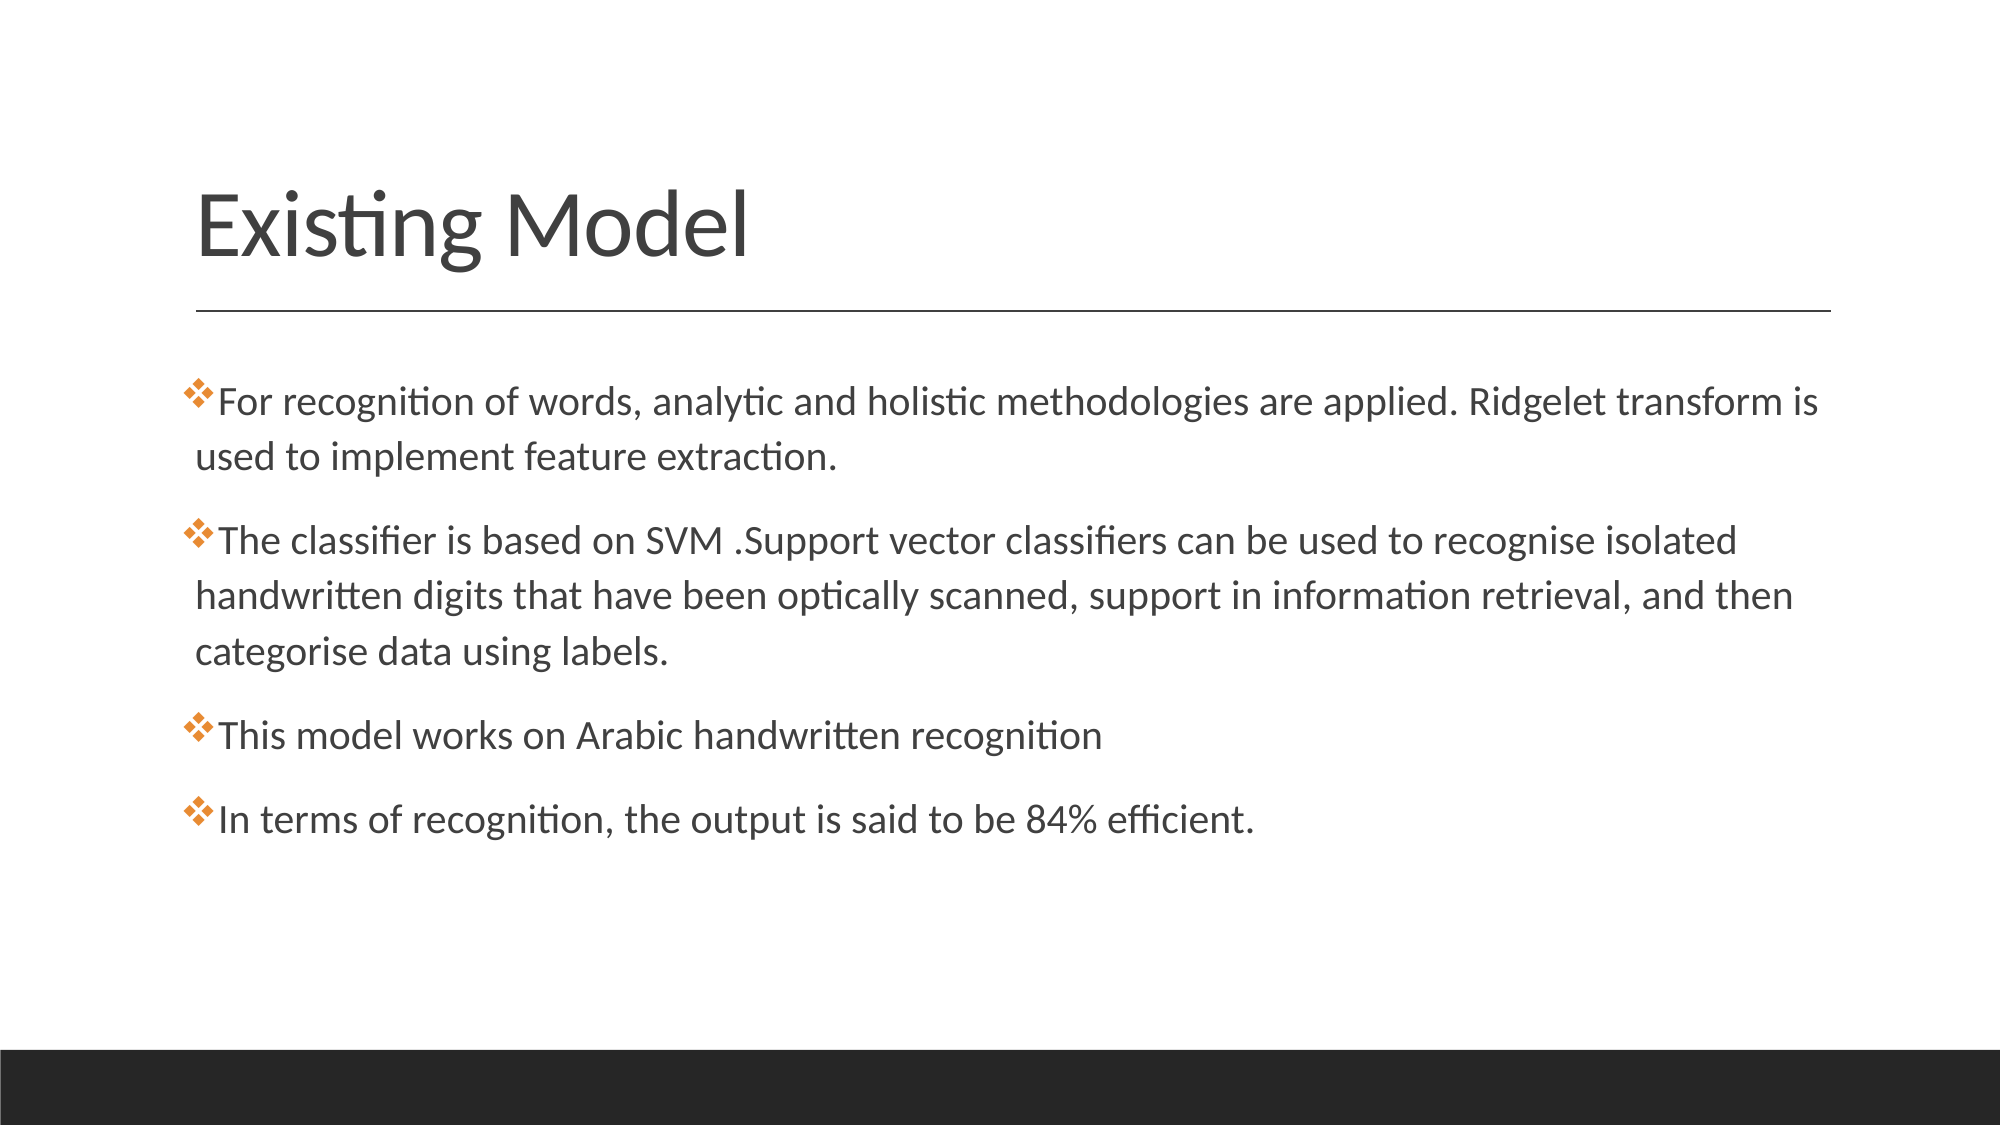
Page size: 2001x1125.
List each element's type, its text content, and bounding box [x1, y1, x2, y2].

list For recognition of words, analytic and holistic methodologies are applied. Ridgelet transform is used to implement feature extraction. The classifier is based on SVM .Support vector classifiers can be used to recognise isolated handwritten digits that have been optically scanned, support in information retrieval, and then categorise data using labels. This model works on Arabic handwritten recognition In terms of recognition, the output is said to be 84% efficient. [180, 361, 1830, 963]
title Existing Model [180, 47, 1830, 285]
